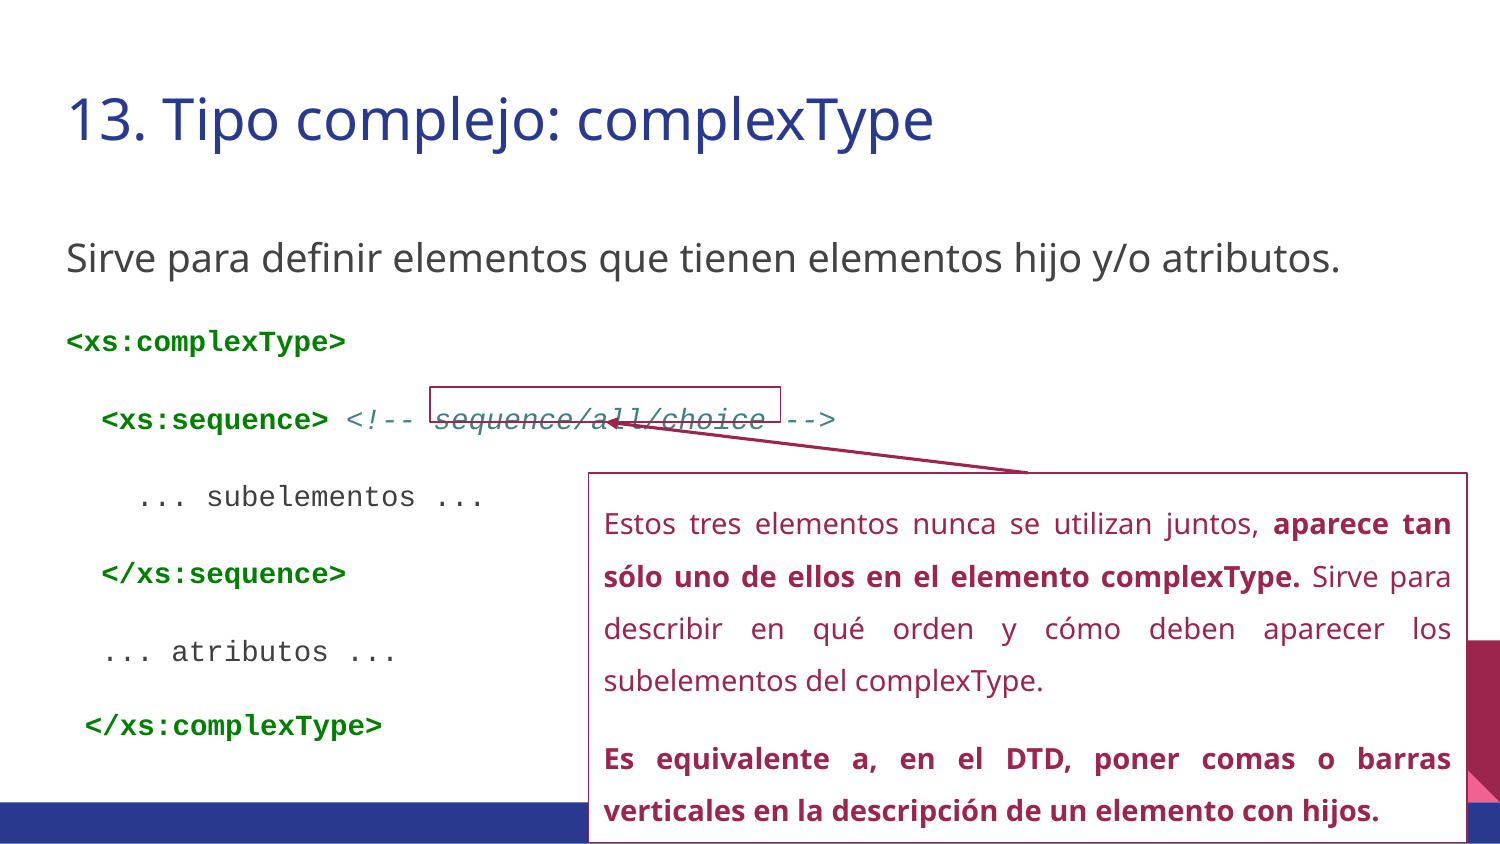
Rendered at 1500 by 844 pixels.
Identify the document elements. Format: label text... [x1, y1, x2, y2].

text_box Estos tres elementos nunca se utilizan juntos, aparece tan sólo uno de ellos en el elemento complexType. Sirve para describir en qué orden y cómo deben aparecer los subelementos del complexType. Es equivalente a, en el DTD, poner comas o barras verticales en la descripción de un elemento con hijos. [588, 472, 1468, 843]
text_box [604, 421, 1029, 474]
title 13. Tipo complejo: complexType [51, 67, 1449, 167]
text_box [429, 386, 781, 422]
text_box Sirve para definir elementos que tienen elementos hijo y/o atributos. <xs:complexType> <xs:sequence> <!-- sequence/all/choice --> ... subelementos ... </xs:sequence> ... atributos ... </xs:complexType> [51, 193, 1438, 757]
